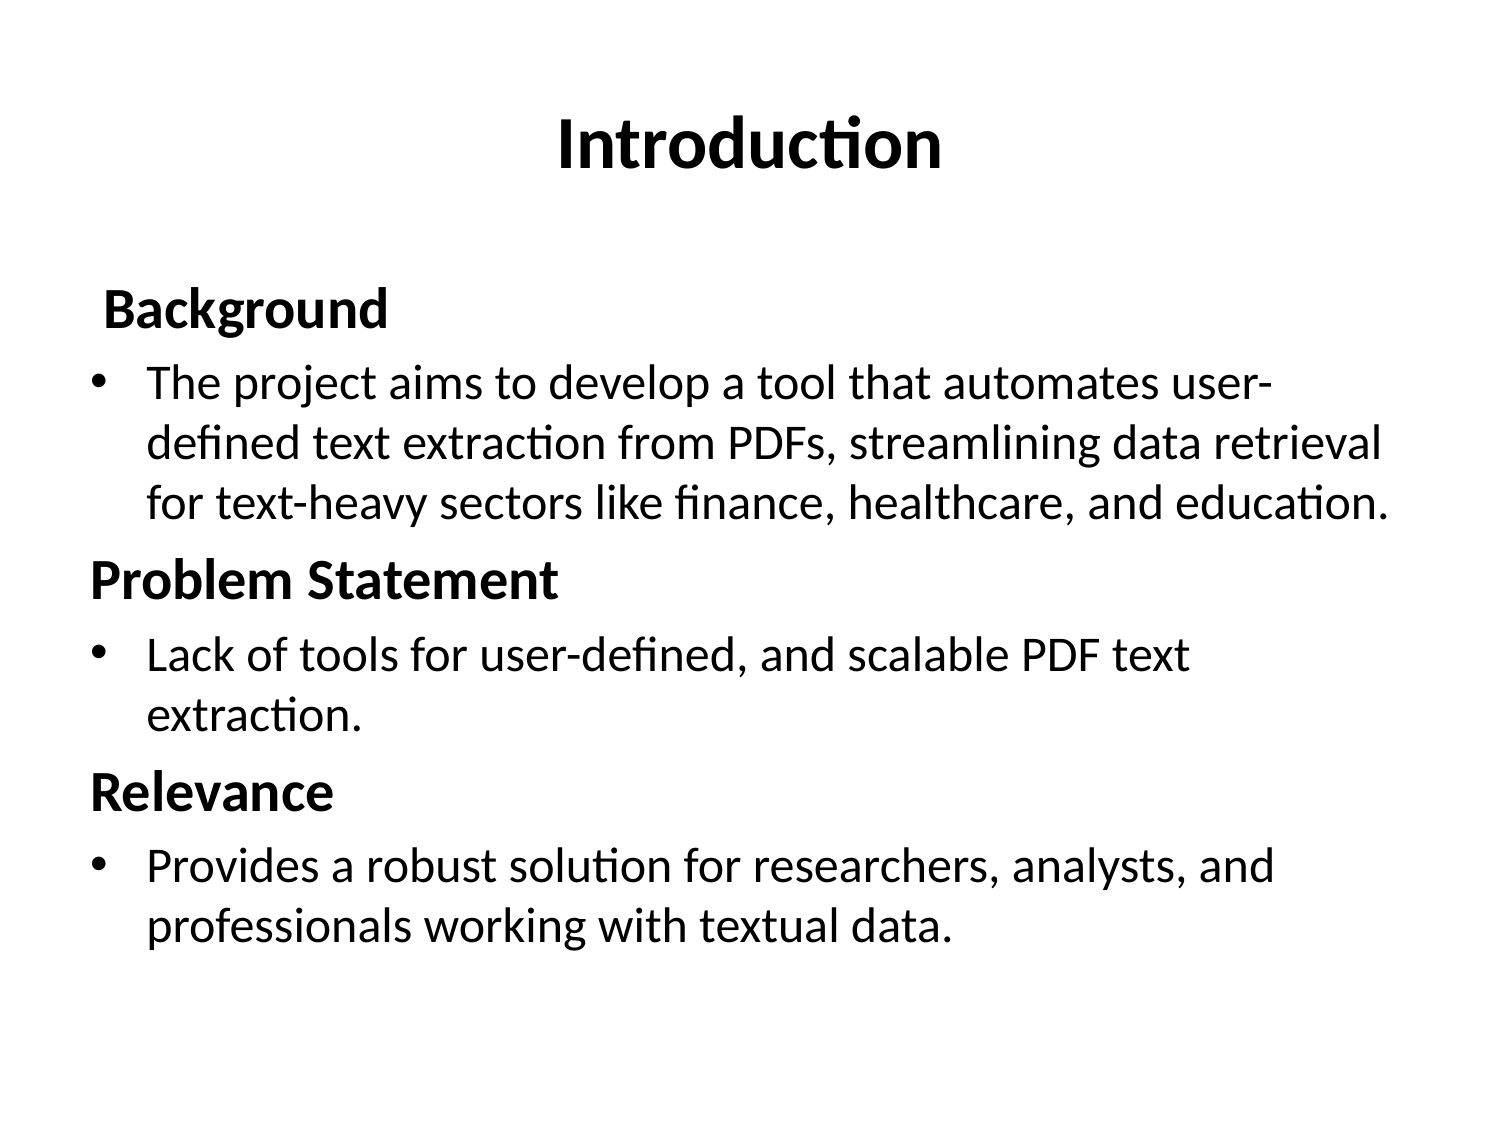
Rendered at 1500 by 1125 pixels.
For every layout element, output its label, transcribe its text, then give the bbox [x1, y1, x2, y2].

list Background The project aims to develop a tool that automates user-defined text extraction from PDFs, streamlining data retrieval for text-heavy sectors like finance, healthcare, and education. Problem Statement Lack of tools for user-defined, and scalable PDF text extraction. Relevance Provides a robust solution for researchers, analysts, and professionals working with textual data. [75, 262, 1425, 1005]
title Introduction [75, 45, 1425, 233]
